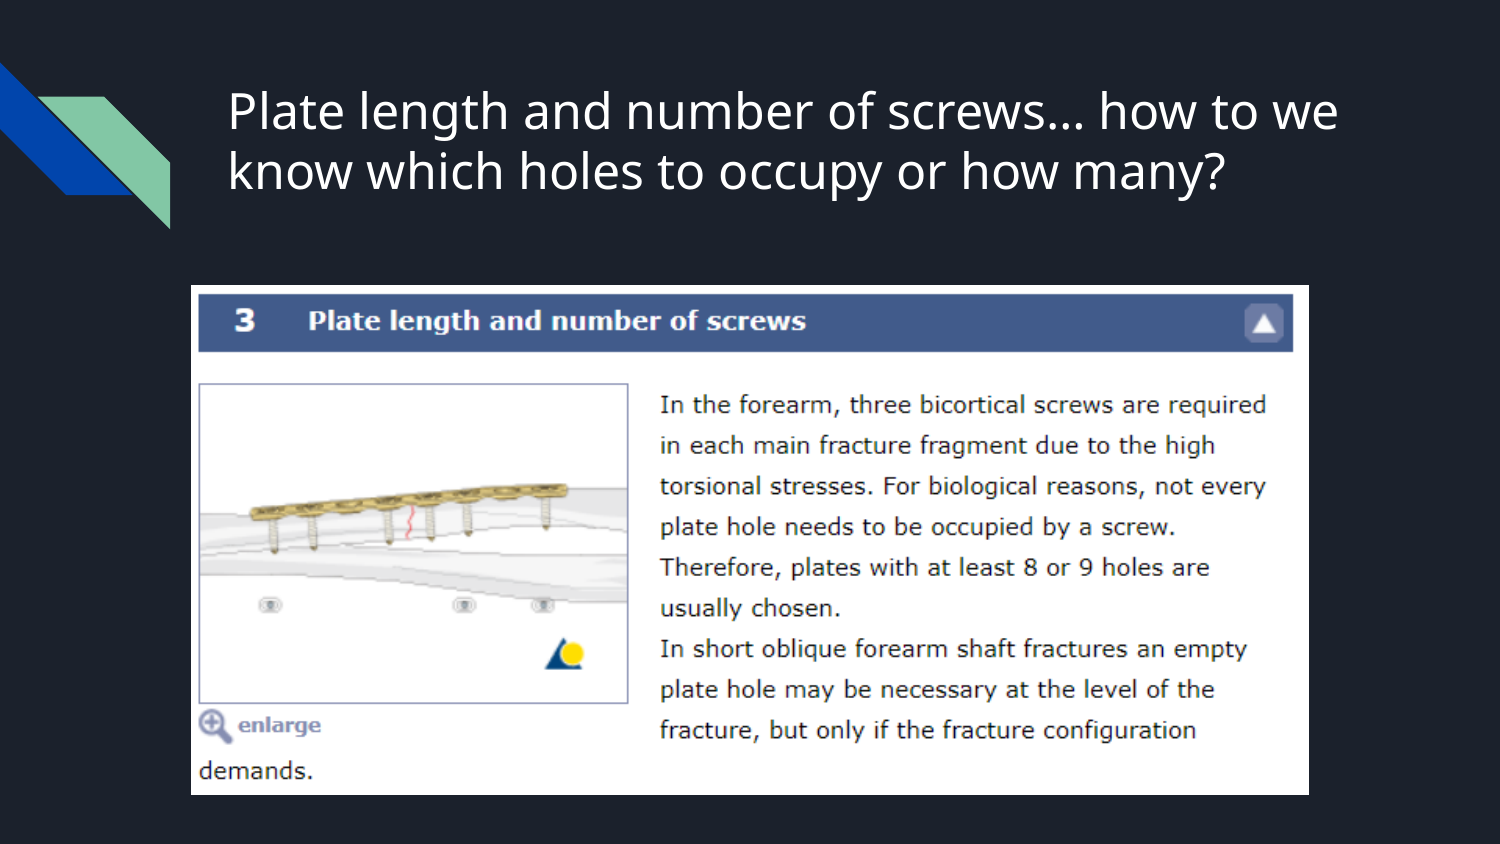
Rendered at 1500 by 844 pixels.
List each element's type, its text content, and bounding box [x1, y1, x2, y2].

title Plate length and number of screws… how to we know which holes to occupy or how many? [212, 64, 1368, 215]
picture [191, 284, 1309, 795]
